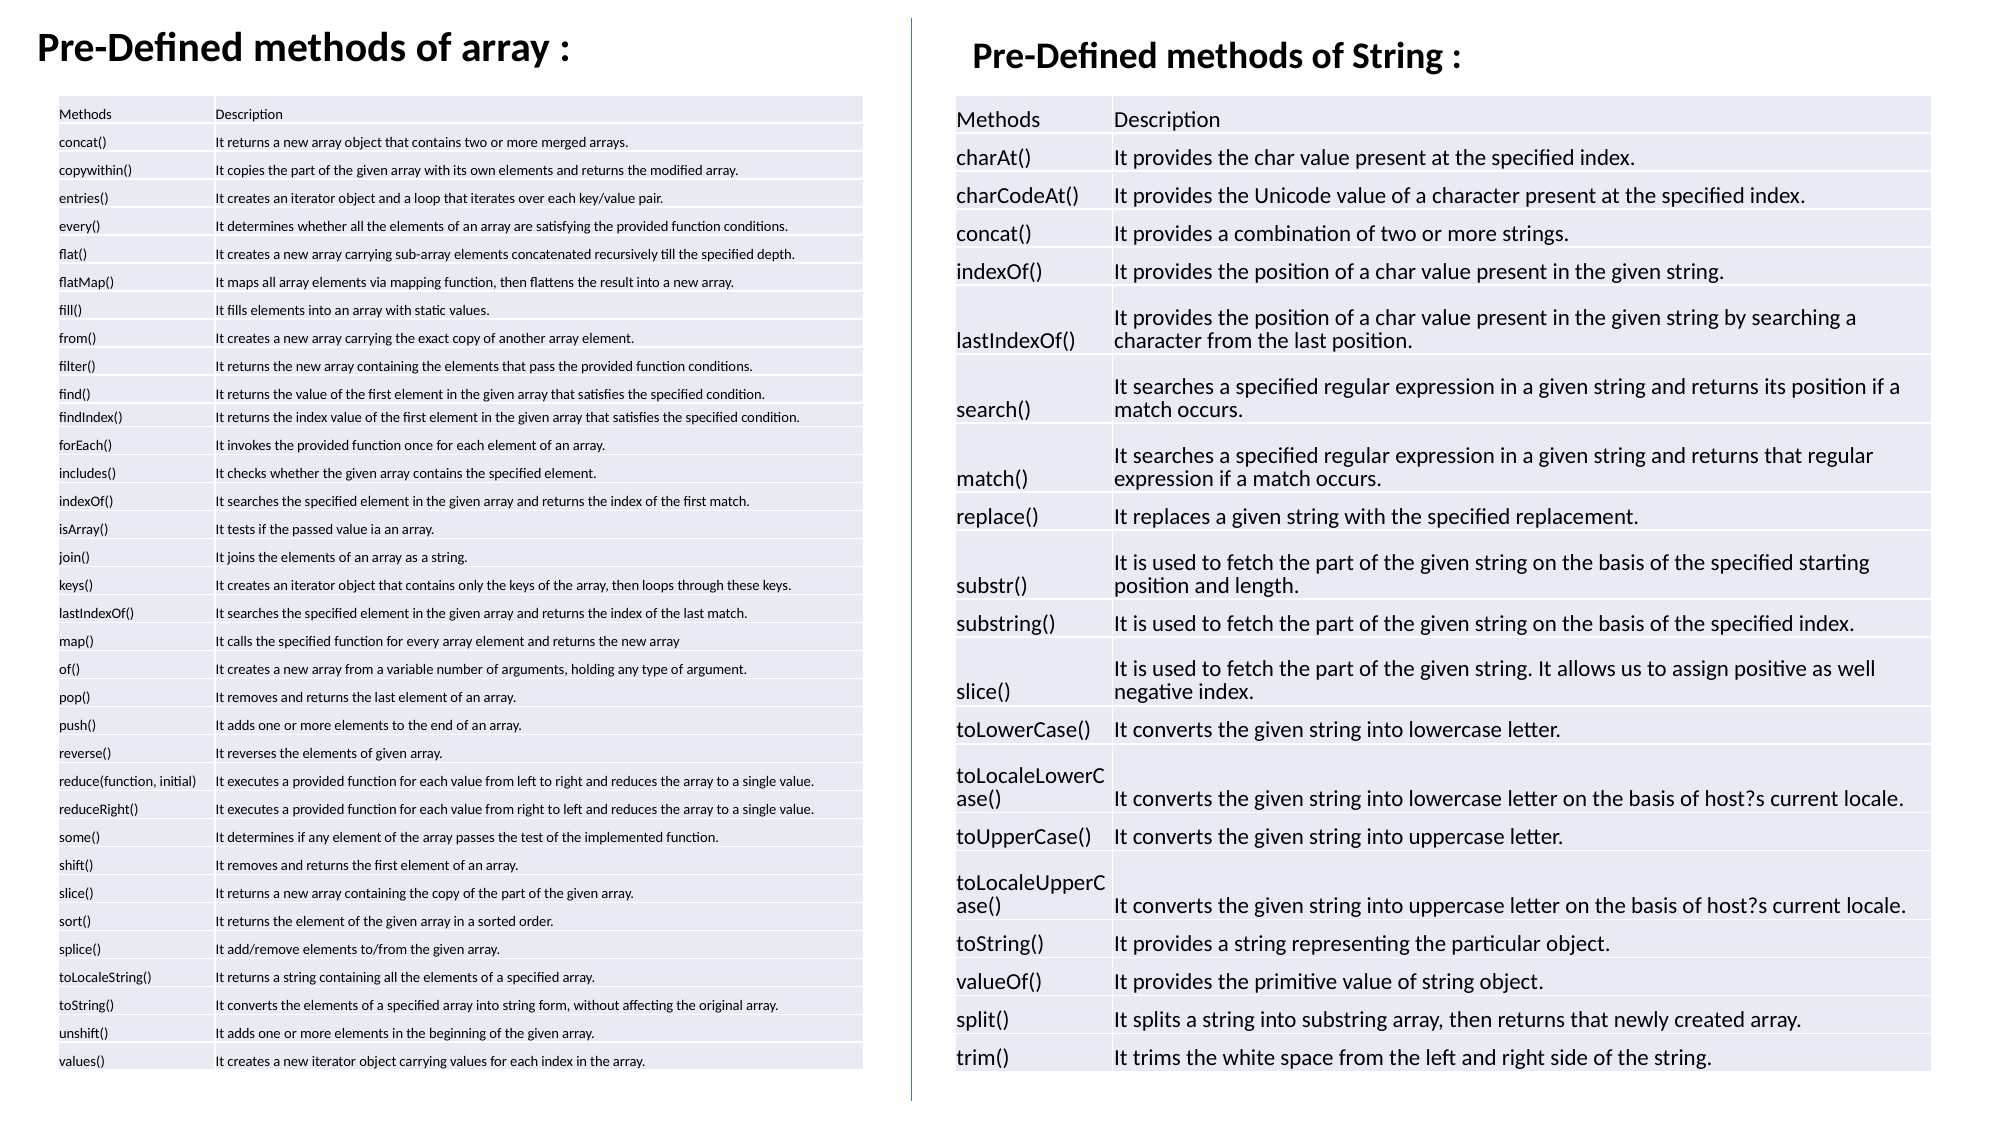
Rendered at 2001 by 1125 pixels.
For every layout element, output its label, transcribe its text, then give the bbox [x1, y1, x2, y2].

table_cell toUpperCase() [956, 813, 1112, 850]
table_cell It creates an iterator object and a loop that iterates over each key/value pair. [216, 180, 863, 206]
table_cell It is used to fetch the part of the given string. It allows us to assign positive as well negative index. [1113, 638, 1931, 705]
table_cell It copies the part of the given array with its own elements and returns the modified array. [216, 152, 863, 178]
table_header Description [216, 96, 863, 122]
table_cell split() [956, 996, 1112, 1033]
table_cell keys() [59, 567, 214, 594]
table_cell push() [59, 707, 214, 734]
table_cell findIndex() [59, 404, 214, 426]
table_cell charCodeAt() [956, 172, 1112, 208]
table_cell substr() [956, 531, 1112, 598]
table_cell substring() [956, 600, 1112, 636]
table_cell shift() [59, 847, 214, 874]
table_cell concat() [956, 210, 1112, 246]
table_cell lastIndexOf() [59, 595, 214, 622]
table_cell It is used to fetch the part of the given string on the basis of the specified index. [1113, 600, 1931, 636]
table_cell It provides a string representing the particular object. [1113, 920, 1931, 957]
text_box Pre-Defined methods of String : [957, 23, 1630, 84]
table_cell toLocaleUpperCase() [956, 851, 1112, 919]
table_cell reduceRight() [59, 791, 214, 818]
table_cell reverse() [59, 735, 214, 762]
table_cell entries() [59, 180, 214, 206]
table_cell It searches the specified element in the given array and returns the index of the first match. [216, 483, 863, 510]
table_cell It provides a combination of two or more strings. [1113, 210, 1931, 246]
table_cell It creates an iterator object that contains only the keys of the array, then loops through these keys. [216, 567, 863, 594]
table_cell flat() [59, 236, 214, 262]
table_cell It returns the index value of the first element in the given array that satisfies the specified condition. [216, 404, 863, 426]
table_cell every() [59, 208, 214, 234]
table_cell It calls the specified function for every array element and returns the new array [216, 623, 863, 650]
table_cell flatMap() [59, 264, 214, 290]
table_cell fill() [59, 292, 214, 318]
table_cell It provides the position of a char value present in the given string. [1113, 248, 1931, 284]
table_cell reduce(function, initial) [59, 763, 214, 790]
table_cell It returns the element of the given array in a sorted order. [216, 903, 863, 930]
table_cell map() [59, 623, 214, 650]
table_cell pop() [59, 679, 214, 706]
table_cell toLocaleLowerCase() [956, 745, 1112, 812]
table_cell It returns a new array containing the copy of the part of the given array. [216, 875, 863, 902]
table_cell lastIndexOf() [956, 286, 1112, 353]
table_cell filter() [59, 348, 214, 374]
table_cell indexOf() [956, 248, 1112, 284]
table_cell isArray() [59, 511, 214, 538]
table_cell It converts the given string into uppercase letter. [1113, 813, 1931, 850]
table_cell It converts the elements of a specified array into string form, without affecting the original array. [216, 987, 863, 1014]
table_cell It determines if any element of the array passes the test of the implemented function. [216, 819, 863, 846]
table_cell unshift() [59, 1015, 214, 1041]
table_cell It replaces a given string with the specified replacement. [1113, 493, 1931, 529]
table_cell It removes and returns the last element of an array. [216, 679, 863, 706]
table_header Methods [59, 96, 214, 122]
table_cell It add/remove elements to/from the given array. [216, 931, 863, 958]
table_cell join() [59, 539, 214, 566]
table_cell It returns a new array object that contains two or more merged arrays. [216, 124, 863, 150]
table_cell It is used to fetch the part of the given string on the basis of the specified starting position and length. [1113, 531, 1931, 598]
table_cell It determines whether all the elements of an array are satisfying the provided function conditions. [216, 208, 863, 234]
table_cell It provides the char value present at the specified index. [1113, 134, 1931, 170]
table_cell toString() [59, 987, 214, 1014]
table_cell It creates a new iterator object carrying values for each index in the array. [216, 1043, 863, 1069]
table_cell It returns the new array containing the elements that pass the provided function conditions. [216, 348, 863, 374]
table_cell It creates a new array from a variable number of arguments, holding any type of argument. [216, 651, 863, 678]
table_cell toLocaleString() [59, 959, 214, 986]
table_cell concat() [59, 124, 214, 150]
table_cell includes() [59, 455, 214, 482]
table_cell It invokes the provided function once for each element of an array. [216, 427, 863, 454]
table_cell indexOf() [59, 483, 214, 510]
table_cell It returns a string containing all the elements of a specified array. [216, 959, 863, 986]
subtitle Pre-Defined methods of array : [22, 17, 911, 1102]
table_cell some() [59, 819, 214, 846]
table_cell It trims the white space from the left and right side of the string. [1113, 1034, 1931, 1071]
table_header Methods [956, 96, 1112, 132]
table_cell from() [59, 320, 214, 346]
table_cell toString() [956, 920, 1112, 957]
table_cell It checks whether the given array contains the specified element. [216, 455, 863, 482]
table_cell of() [59, 651, 214, 678]
table_cell replace() [956, 493, 1112, 529]
table_cell valueOf() [956, 958, 1112, 995]
table_cell It adds one or more elements in the beginning of the given array. [216, 1015, 863, 1041]
table_cell It adds one or more elements to the end of an array. [216, 707, 863, 734]
table_cell It executes a provided function for each value from right to left and reduces the array to a single value. [216, 791, 863, 818]
table_cell It joins the elements of an array as a string. [216, 539, 863, 566]
table_cell charAt() [956, 134, 1112, 170]
table_cell It converts the given string into lowercase letter on the basis of host?s current locale. [1113, 745, 1931, 812]
table_cell It provides the Unicode value of a character present at the specified index. [1113, 172, 1931, 208]
table_cell forEach() [59, 427, 214, 454]
table_cell It reverses the elements of given array. [216, 735, 863, 762]
table_cell It splits a string into substring array, then returns that newly created array. [1113, 996, 1931, 1033]
table_cell It converts the given string into lowercase letter. [1113, 707, 1931, 743]
table_cell It creates a new array carrying sub-array elements concatenated recursively till the specified depth. [216, 236, 863, 262]
table_cell copywithin() [59, 152, 214, 178]
table_cell It maps all array elements via mapping function, then flattens the result into a new array. [216, 264, 863, 290]
table_cell It executes a provided function for each value from left to right and reduces the array to a single value. [216, 763, 863, 790]
table_cell It searches a specified regular expression in a given string and returns its position if a match occurs. [1113, 355, 1931, 422]
table_cell It removes and returns the first element of an array. [216, 847, 863, 874]
table_cell It tests if the passed value ia an array. [216, 511, 863, 538]
table_cell It provides the primitive value of string object. [1113, 958, 1931, 995]
table_cell toLowerCase() [956, 707, 1112, 743]
table_cell slice() [956, 638, 1112, 705]
table_cell sort() [59, 903, 214, 930]
table_cell It returns the value of the first element in the given array that satisfies the specified condition. [216, 376, 863, 402]
table_cell It searches the specified element in the given array and returns the index of the last match. [216, 595, 863, 622]
table_cell It converts the given string into uppercase letter on the basis of host?s current locale. [1113, 851, 1931, 919]
table_cell find() [59, 376, 214, 402]
table_header Description [1113, 96, 1931, 132]
table_cell values() [59, 1043, 214, 1069]
table_cell It creates a new array carrying the exact copy of another array element. [216, 320, 863, 346]
table_cell slice() [59, 875, 214, 902]
table_cell search() [956, 355, 1112, 422]
table_cell splice() [59, 931, 214, 958]
table_cell It provides the position of a char value present in the given string by searching a character from the last position. [1113, 286, 1931, 353]
subtitle Pre-Defined methods of array : [912, 17, 1982, 1102]
table_cell It searches a specified regular expression in a given string and returns that regular expression if a match occurs. [1113, 424, 1931, 491]
table_cell match() [956, 424, 1112, 491]
table_cell It fills elements into an array with static values. [216, 292, 863, 318]
table_cell trim() [956, 1034, 1112, 1071]
